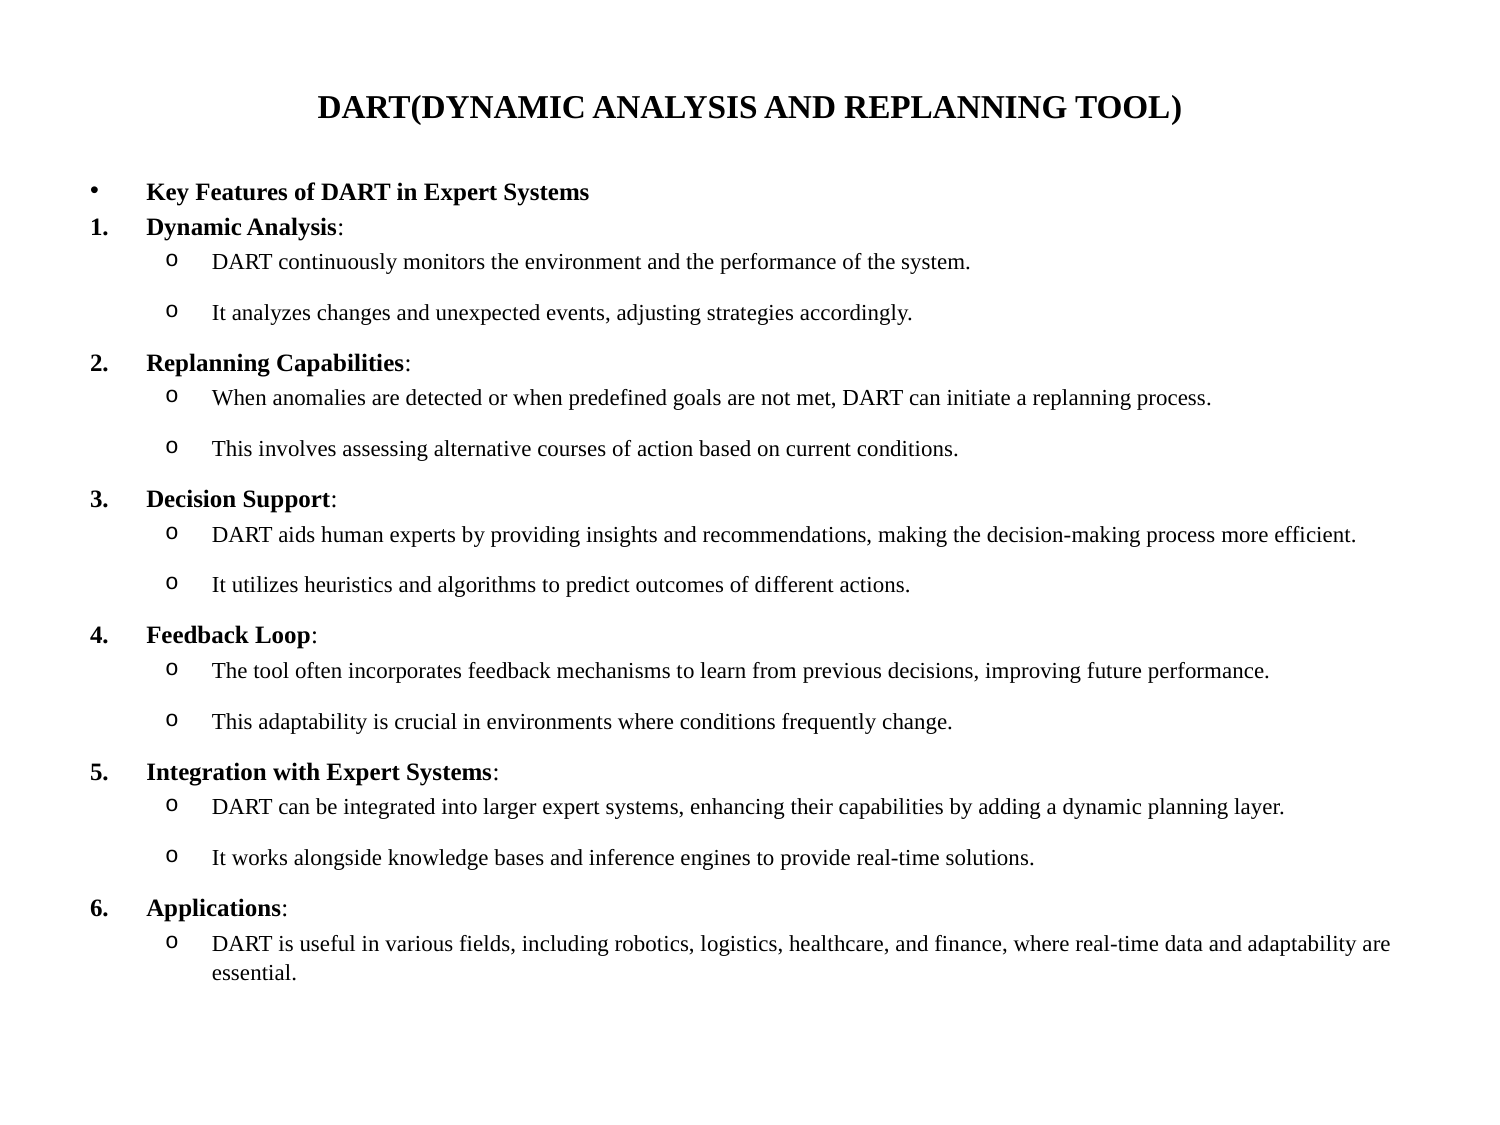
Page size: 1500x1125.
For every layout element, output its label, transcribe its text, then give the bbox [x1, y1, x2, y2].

list Key Features of DART in Expert Systems Dynamic Analysis: DART continuously monitors the environment and the performance of the system. It analyzes changes and unexpected events, adjusting strategies accordingly. Replanning Capabilities: When anomalies are detected or when predefined goals are not met, DART can initiate a replanning process. This involves assessing alternative courses of action based on current conditions. Decision Support: DART aids human experts by providing insights and recommendations, making the decision-making process more efficient. It utilizes heuristics and algorithms to predict outcomes of different actions. Feedback Loop: The tool often incorporates feedback mechanisms to learn from previous decisions, improving future performance. This adaptability is crucial in environments where conditions frequently change. Integration with Expert Systems: DART can be integrated into larger expert systems, enhancing their capabilities by adding a dynamic planning layer. It works alongside knowledge bases and inference engines to provide real-time solutions. Applications: DART is useful in various fields, including robotics, logistics, healthcare, and finance, where real-time data and adaptability are essential. [75, 166, 1425, 1005]
title DART(DYNAMIC ANALYSIS AND REPLANNING TOOL) [75, 45, 1425, 166]
